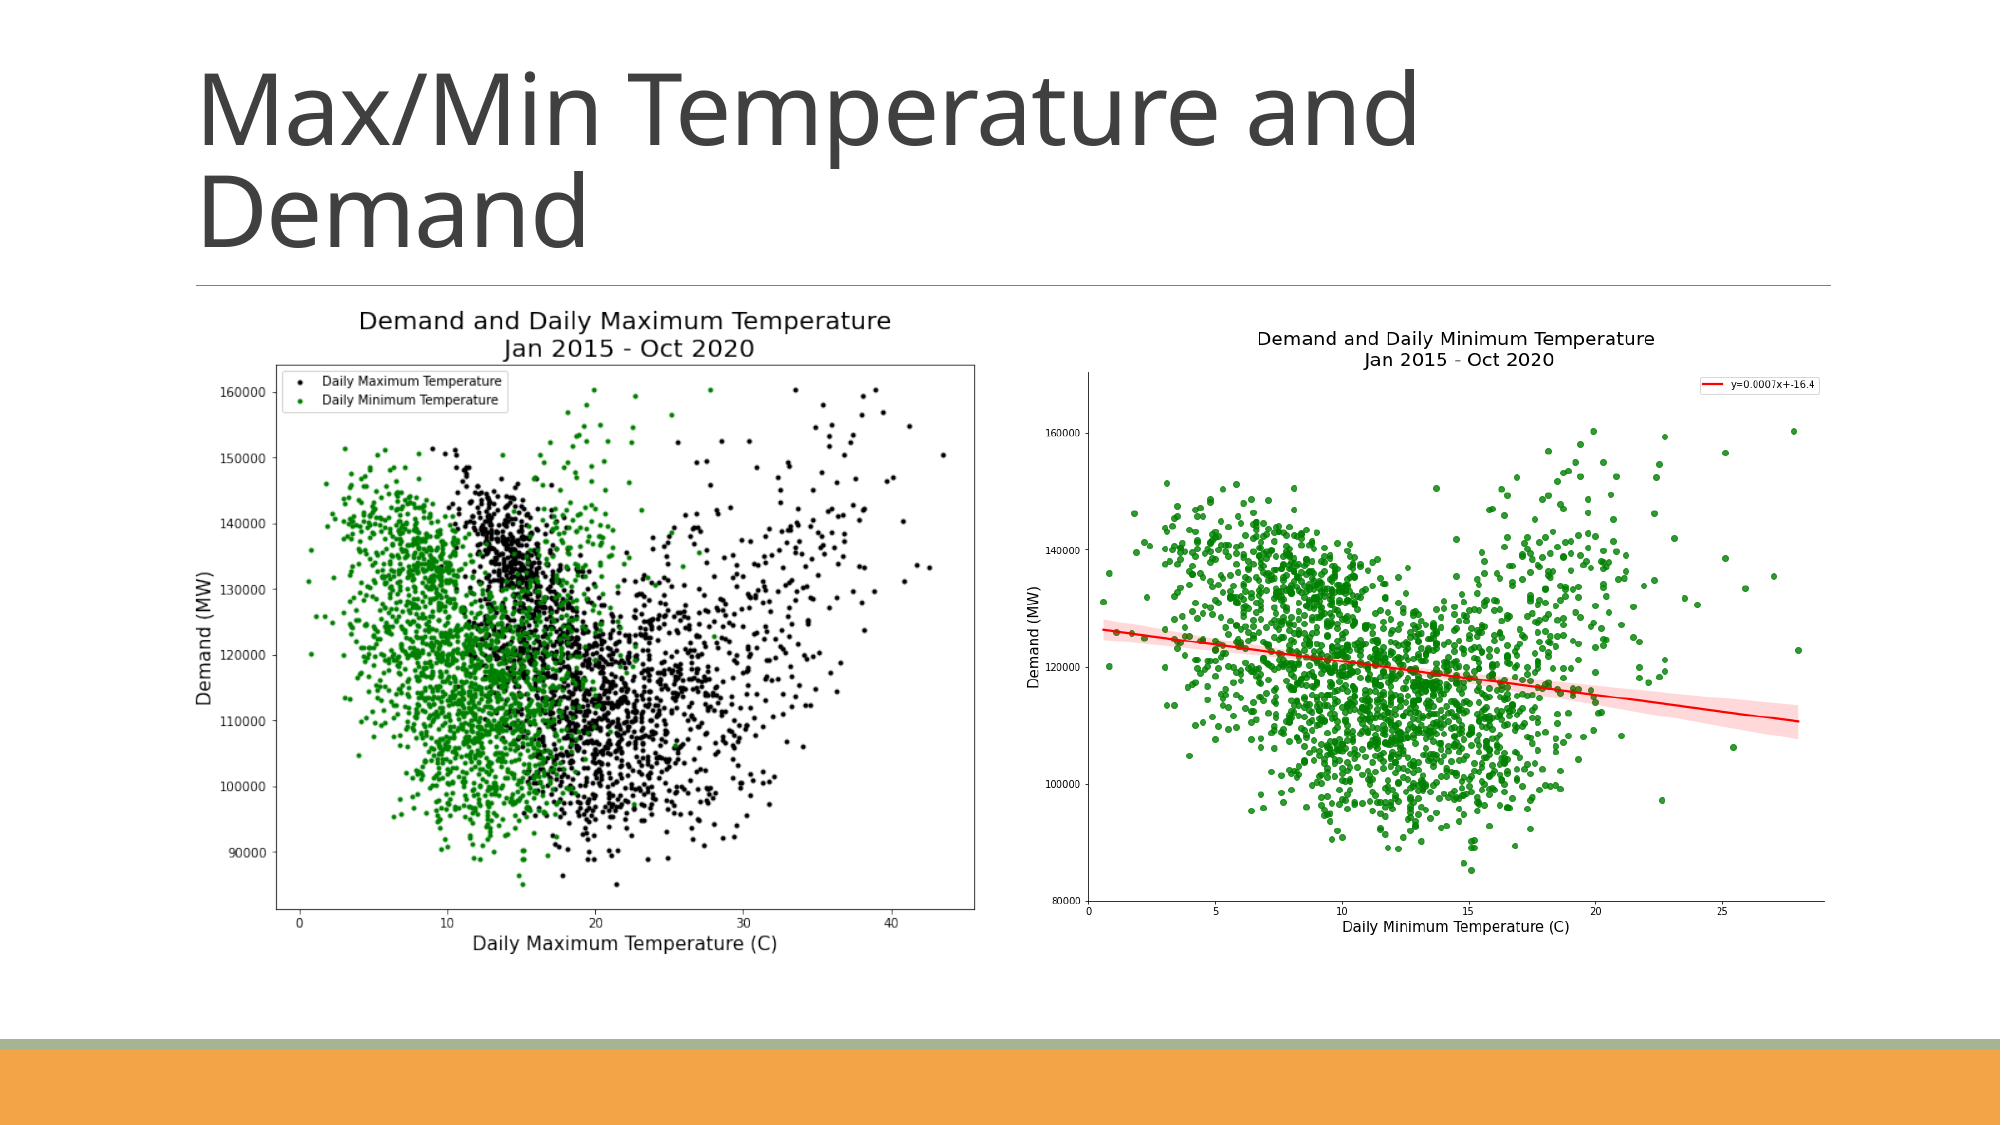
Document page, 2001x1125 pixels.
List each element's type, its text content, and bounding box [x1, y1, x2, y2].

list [1019, 324, 1831, 942]
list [187, 302, 983, 964]
title Max/Min Temperature and Demand [180, 47, 1830, 285]
